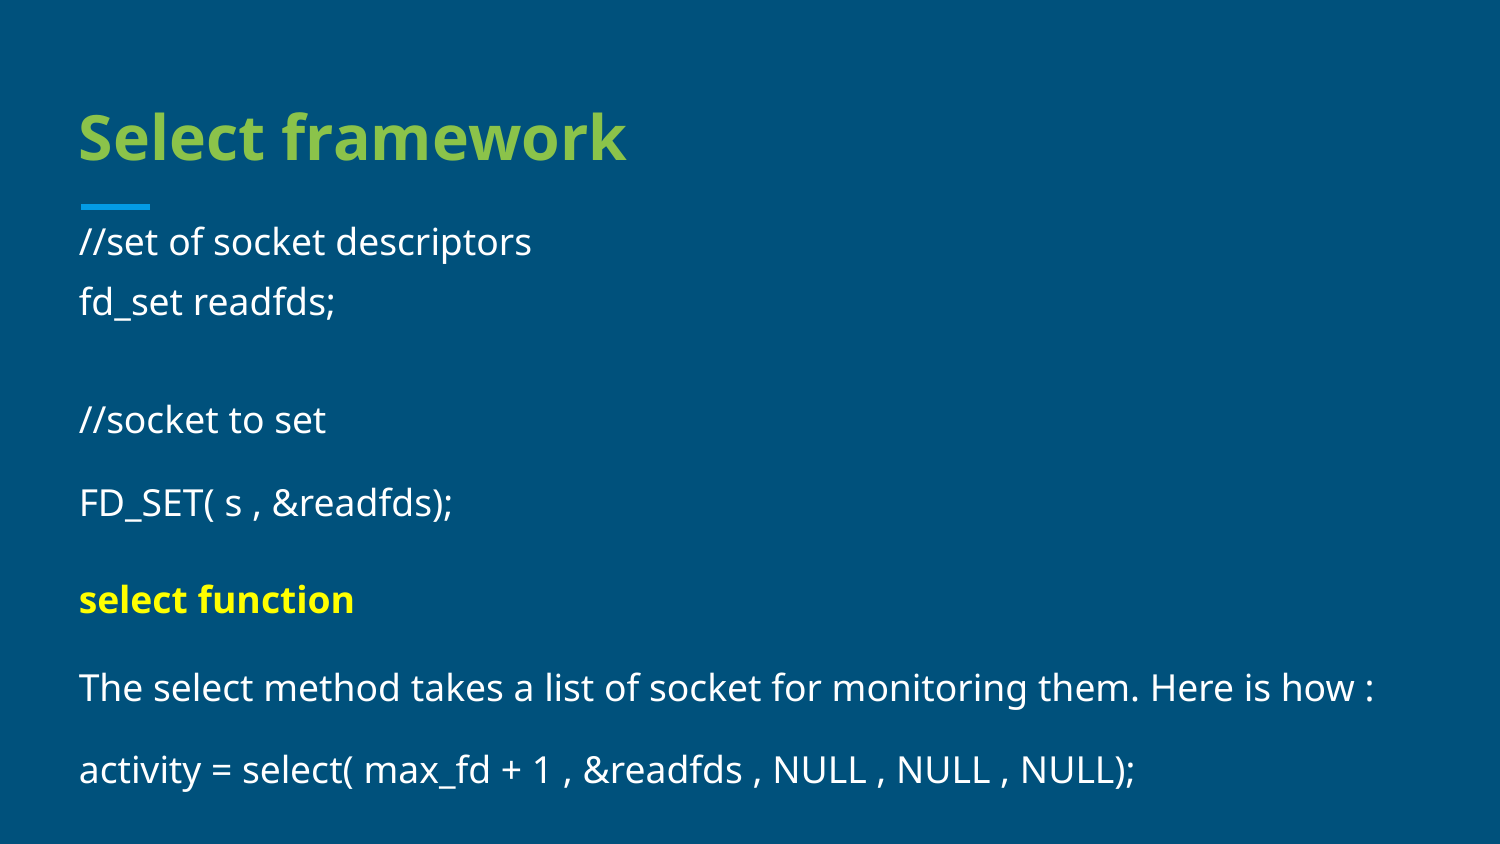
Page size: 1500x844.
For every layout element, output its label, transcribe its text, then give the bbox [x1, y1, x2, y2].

list //set of socket descriptors fd_set readfds; //socket to set FD_SET( s , &readfds); select function The select method takes a list of socket for monitoring them. Here is how : activity = select( max_fd + 1 , &readfds , NULL , NULL , NULL); [63, 196, 1437, 812]
title Select framework [63, 75, 1437, 188]
